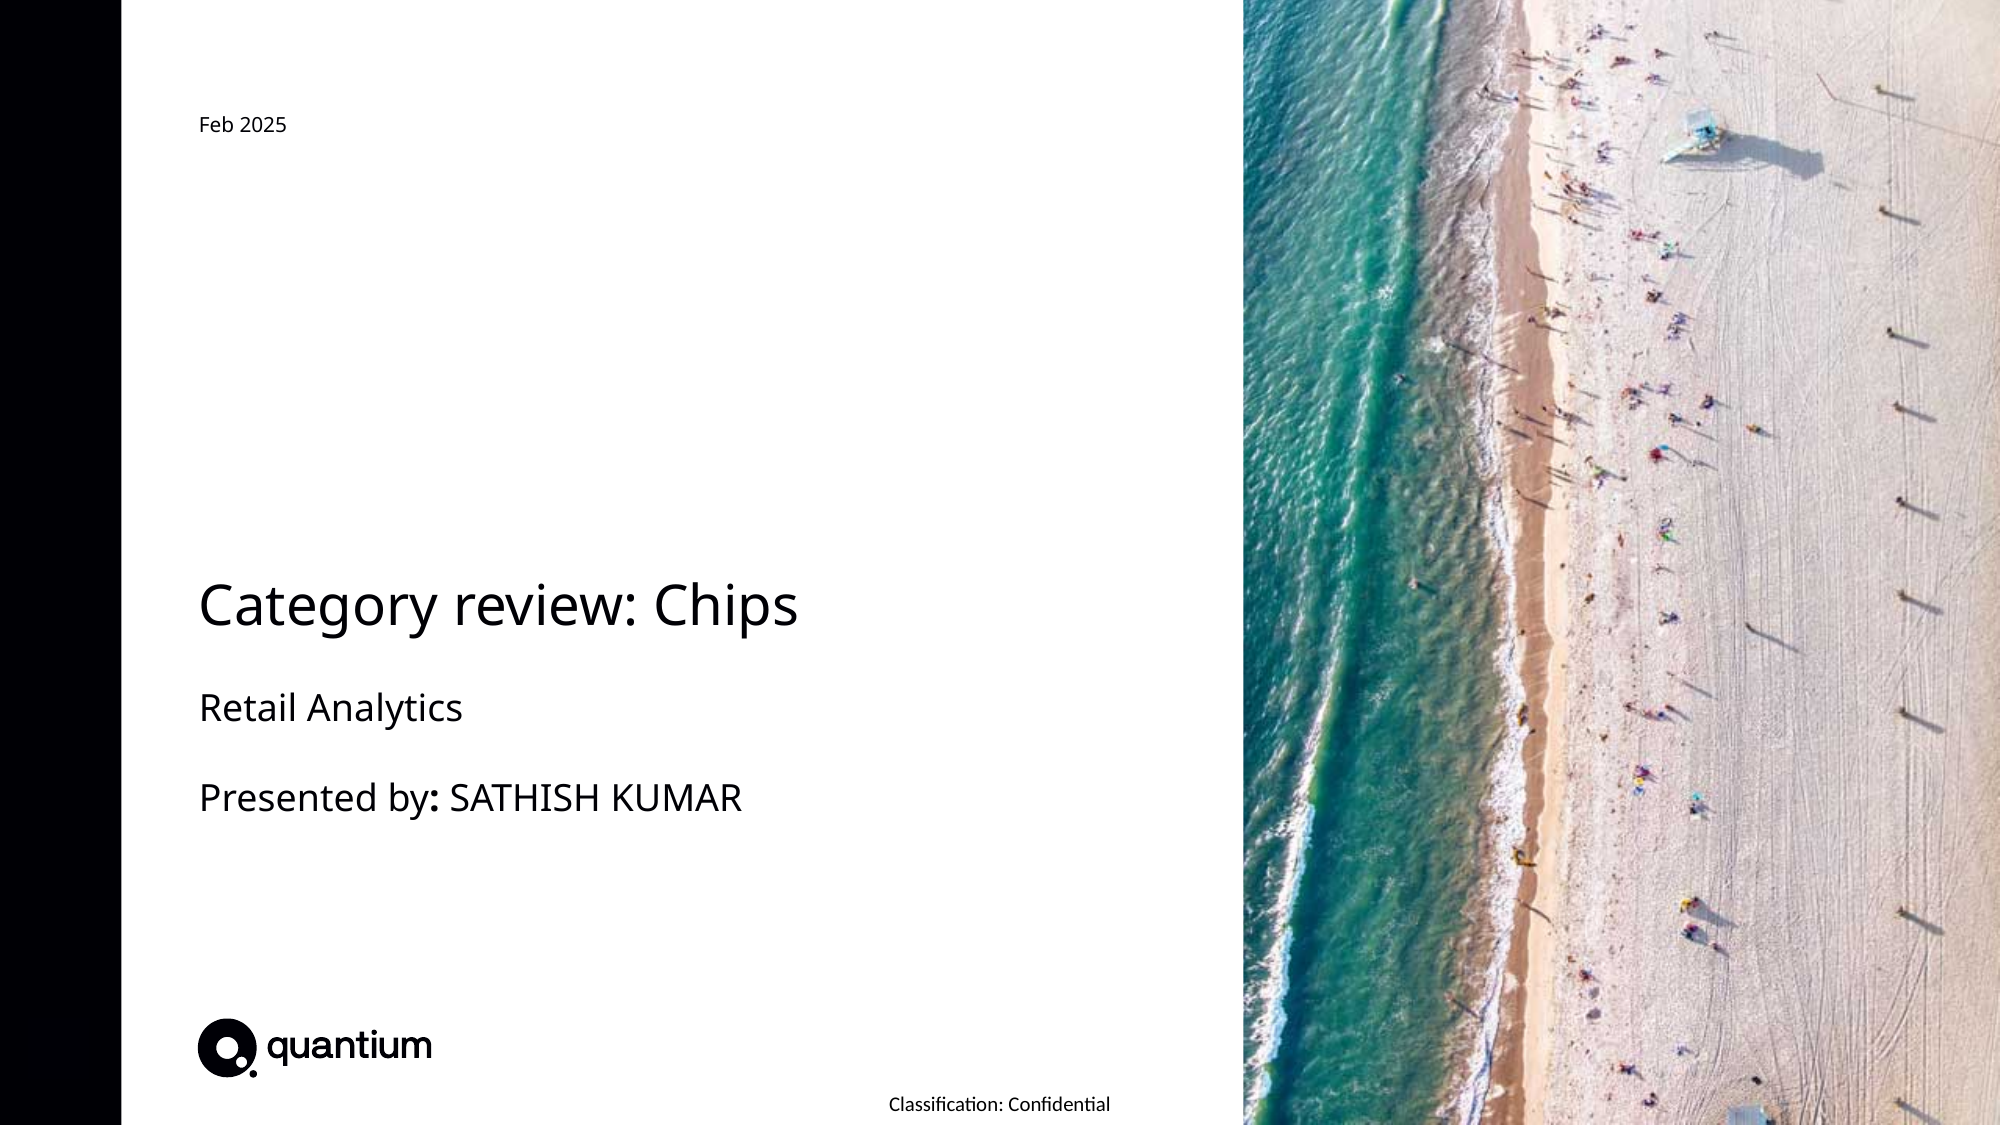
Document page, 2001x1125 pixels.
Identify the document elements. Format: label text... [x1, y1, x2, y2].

picture [1291, 1022, 1296, 1034]
picture [1243, 0, 2000, 1125]
list Feb 2025 [198, 106, 549, 147]
title Category review: Chips [198, 252, 870, 644]
subtitle Retail Analytics Presented by: SATHISH KUMAR [198, 676, 870, 880]
